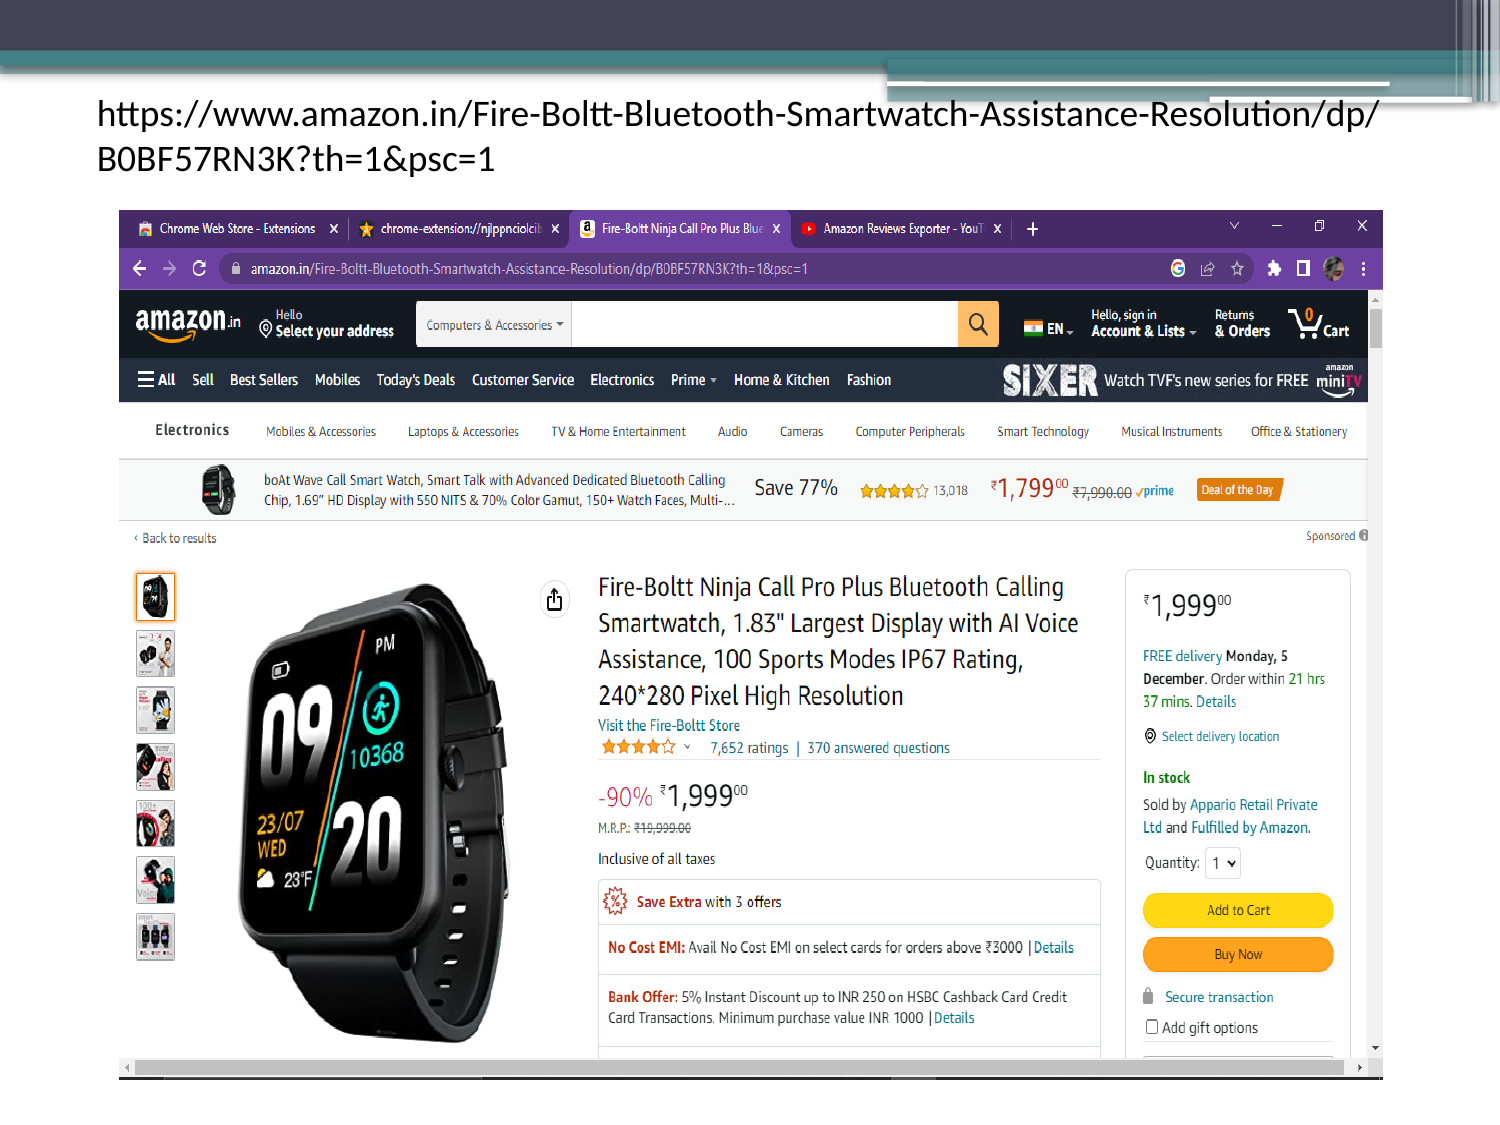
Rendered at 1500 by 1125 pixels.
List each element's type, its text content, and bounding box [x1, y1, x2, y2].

text_box https://www.amazon.in/Fire-Boltt-Bluetooth-Smartwatch-Assistance-Resolution/dp/B0BF57RN3K?th=1&psc=1 [82, 81, 1442, 187]
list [118, 210, 1383, 1080]
